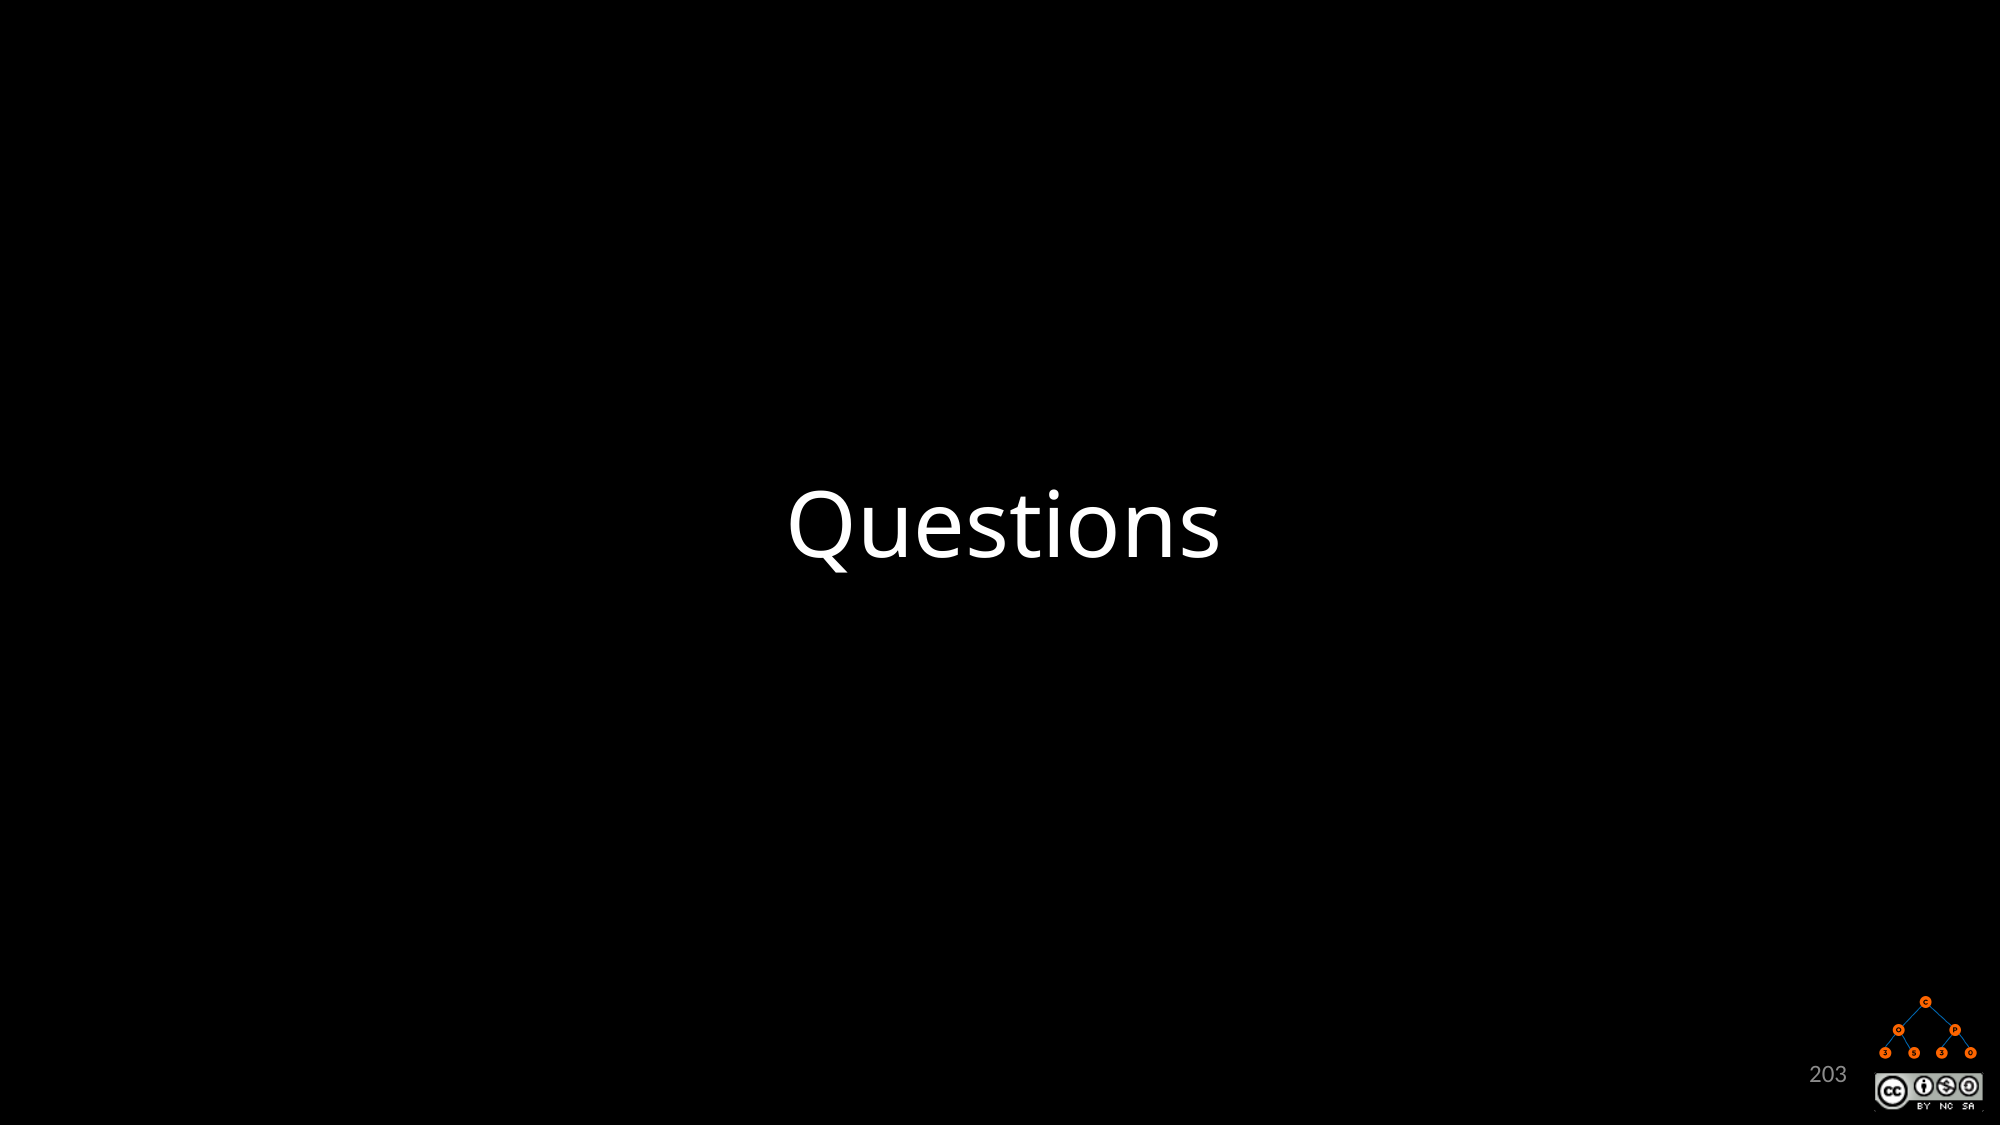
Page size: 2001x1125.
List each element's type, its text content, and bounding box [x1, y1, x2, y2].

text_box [1859, 988, 1998, 1112]
title Questions [770, 419, 1355, 637]
slide_number 203 [1412, 1042, 1859, 1103]
